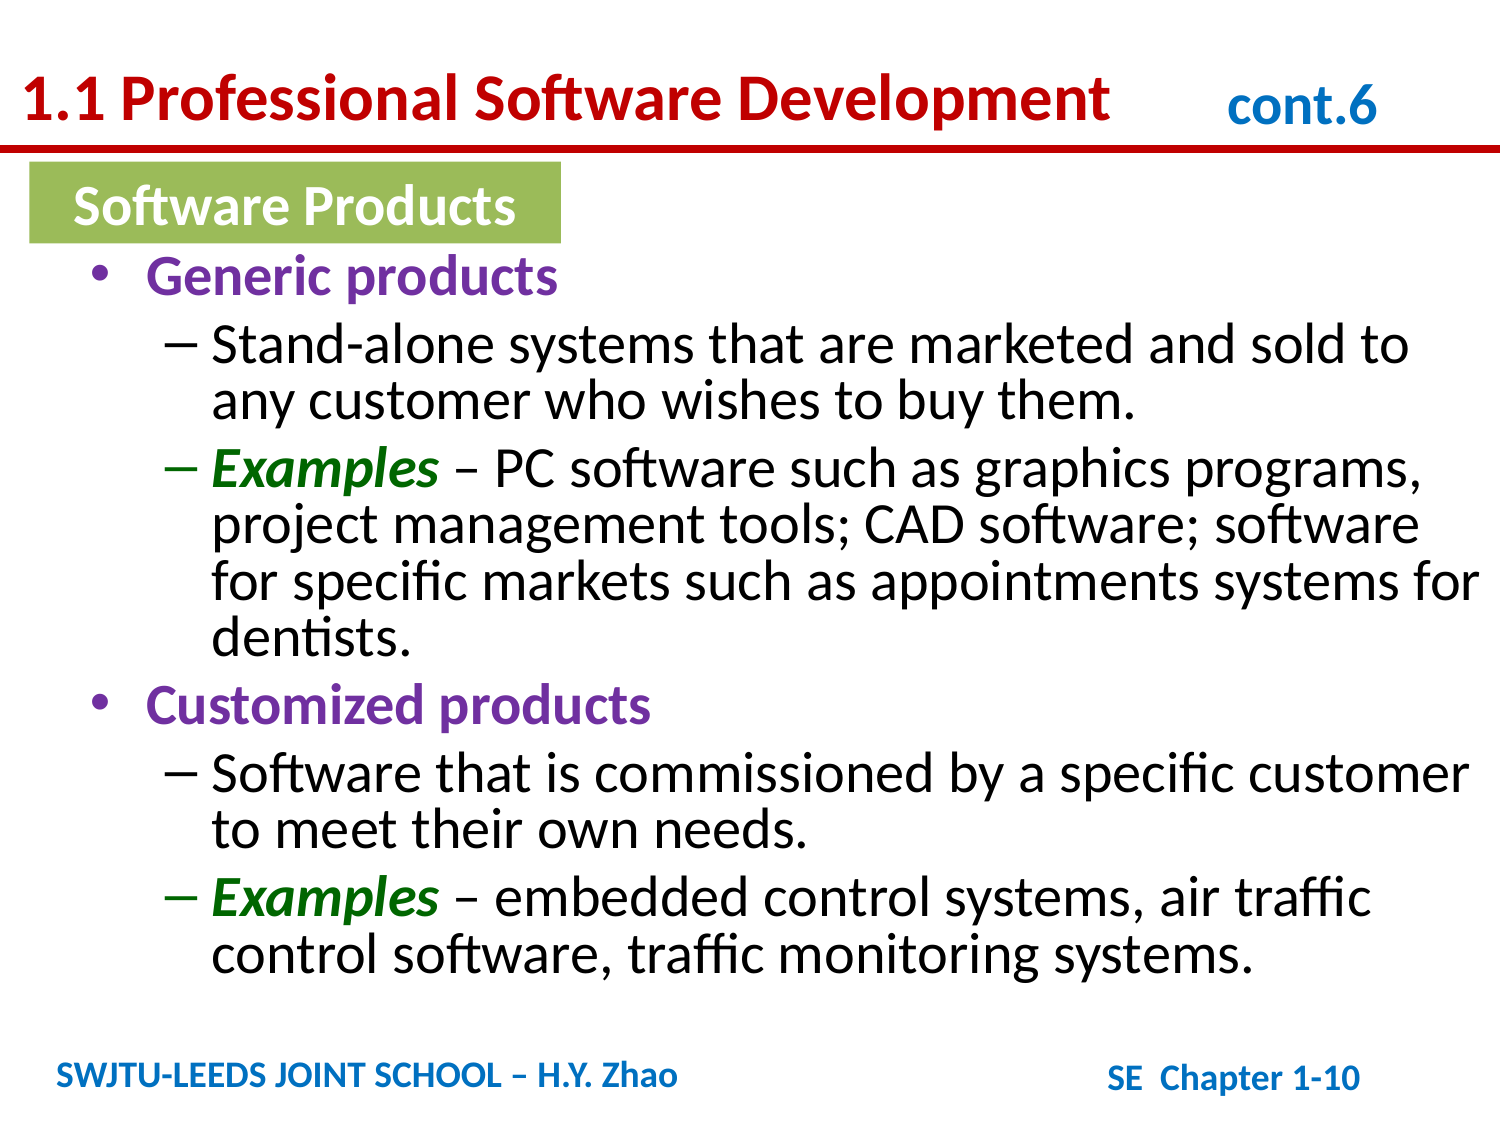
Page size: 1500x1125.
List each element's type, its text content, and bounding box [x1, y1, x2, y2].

text_box cont.6 [1212, 86, 1447, 144]
text_box Software Products [29, 161, 561, 244]
text_box Generic products Stand-alone systems that are marketed and sold to any customer who wishes to buy them. Examples – PC software such as graphics programs, project management tools; CAD software; software for specific markets such as appointments systems for dentists. Customized products Software that is commissioned by a specific customer to meet their own needs. Examples – embedded control systems, air traffic control software, traffic monitoring systems. [74, 243, 1500, 986]
footer SWJTU-LEEDS JOINT SCHOOL – H.Y. Zhao [41, 1042, 988, 1103]
slide_number SE Chapter 1-10 [1092, 1045, 1484, 1106]
text_box 1.1 Professional Software Development [5, 30, 1164, 142]
